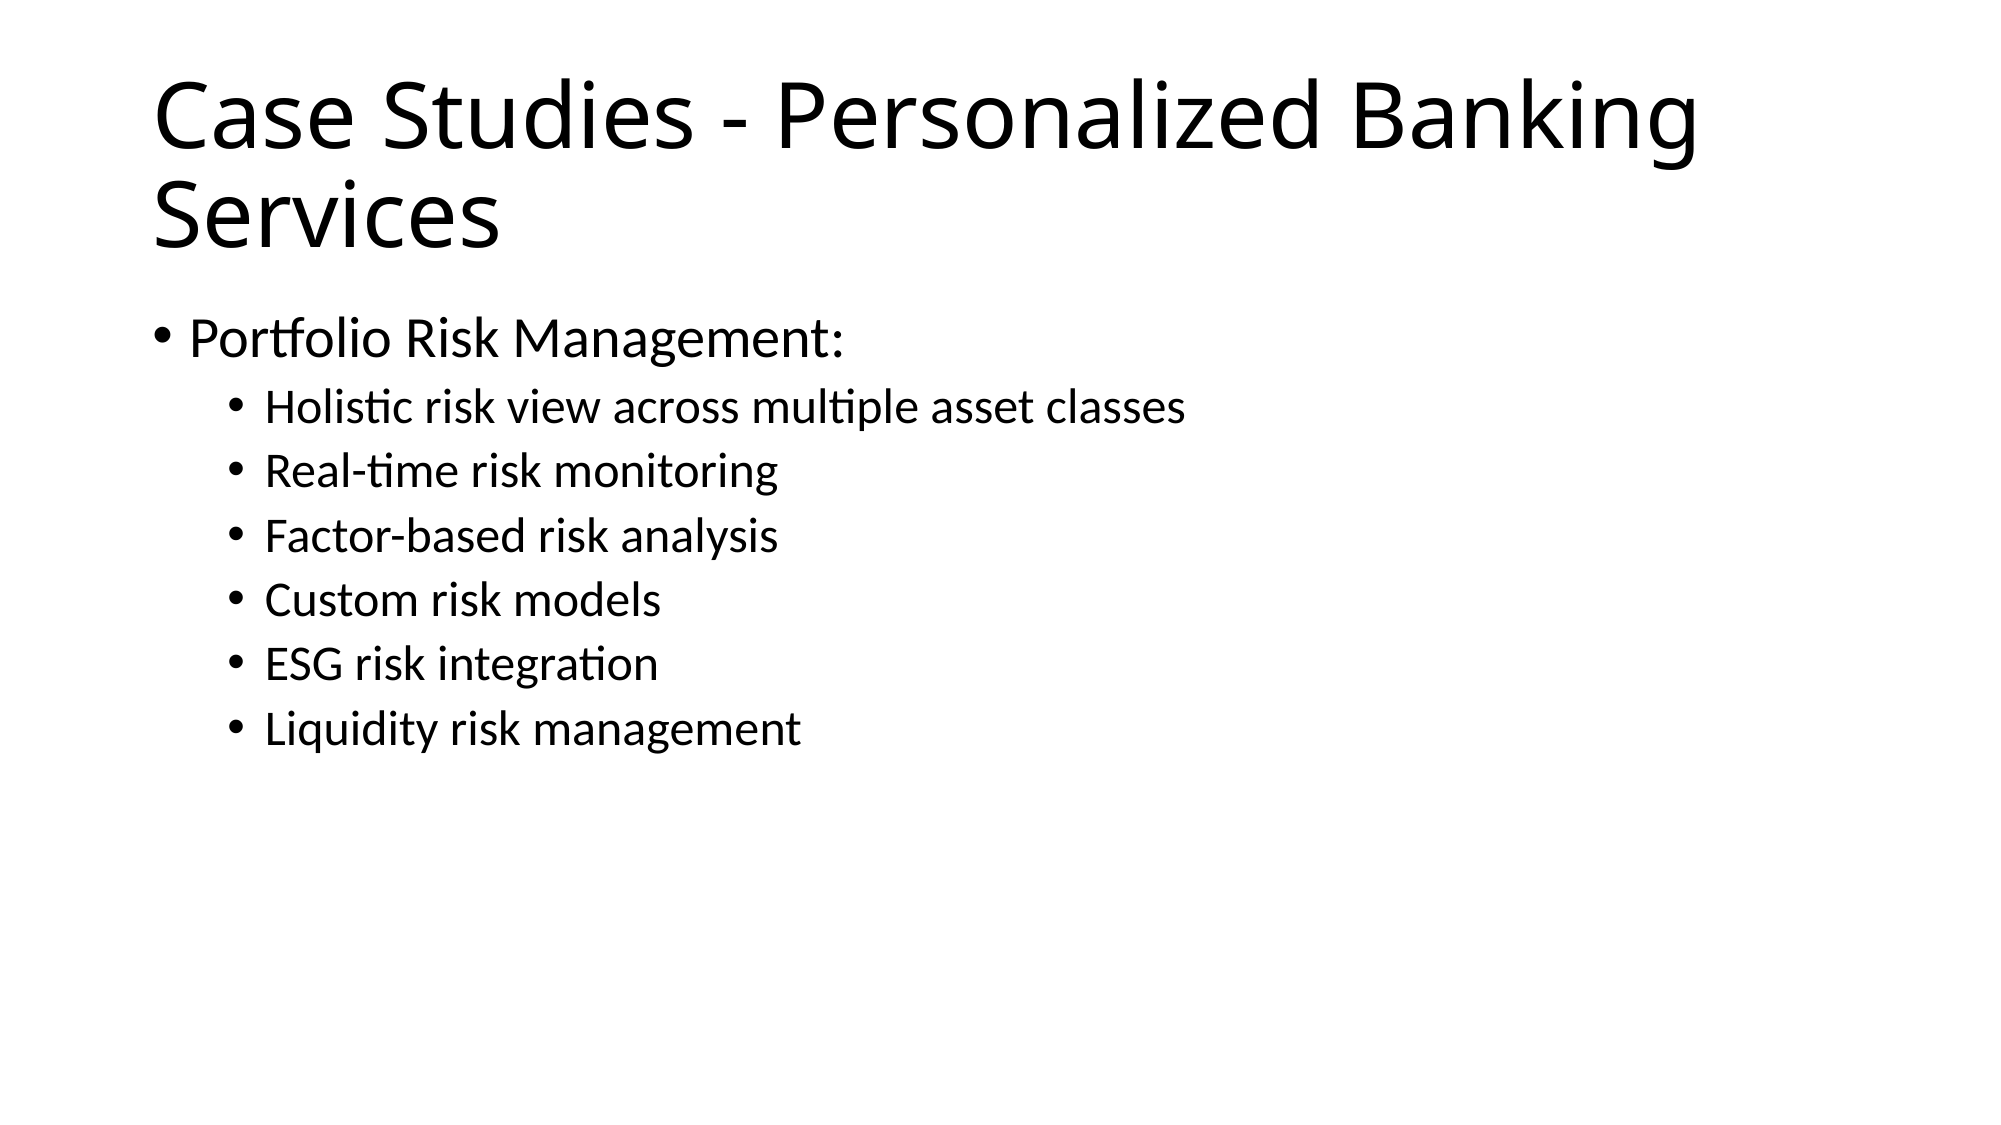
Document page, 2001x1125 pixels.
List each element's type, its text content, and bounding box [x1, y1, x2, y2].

list Portfolio Risk Management: Holistic risk view across multiple asset classes Real-time risk monitoring Factor-based risk analysis Custom risk models ESG risk integration Liquidity risk management [137, 299, 1863, 1014]
title Case Studies - Personalized Banking Services [137, 59, 1863, 278]
